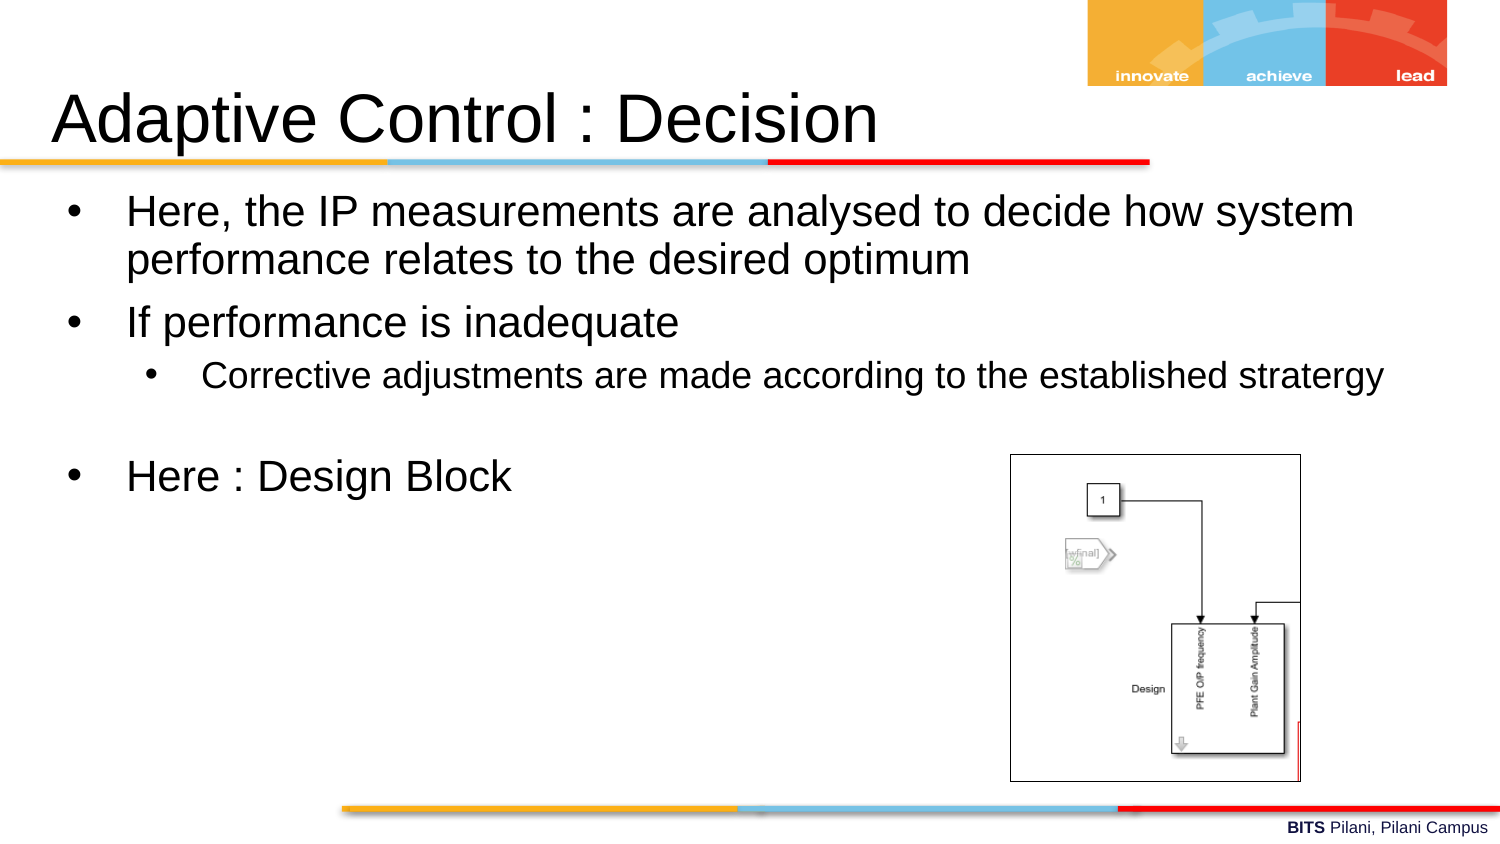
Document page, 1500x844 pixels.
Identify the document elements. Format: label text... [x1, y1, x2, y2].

picture [1009, 454, 1301, 783]
picture [1087, 0, 1448, 72]
title Adaptive Control : Decision [51, 72, 1449, 167]
list Here, the IP measurements are analysed to decide how system performance relates to the desired optimum If performance is inadequate Corrective adjustments are made according to the established stratergy Here : Design Block [51, 189, 1449, 750]
